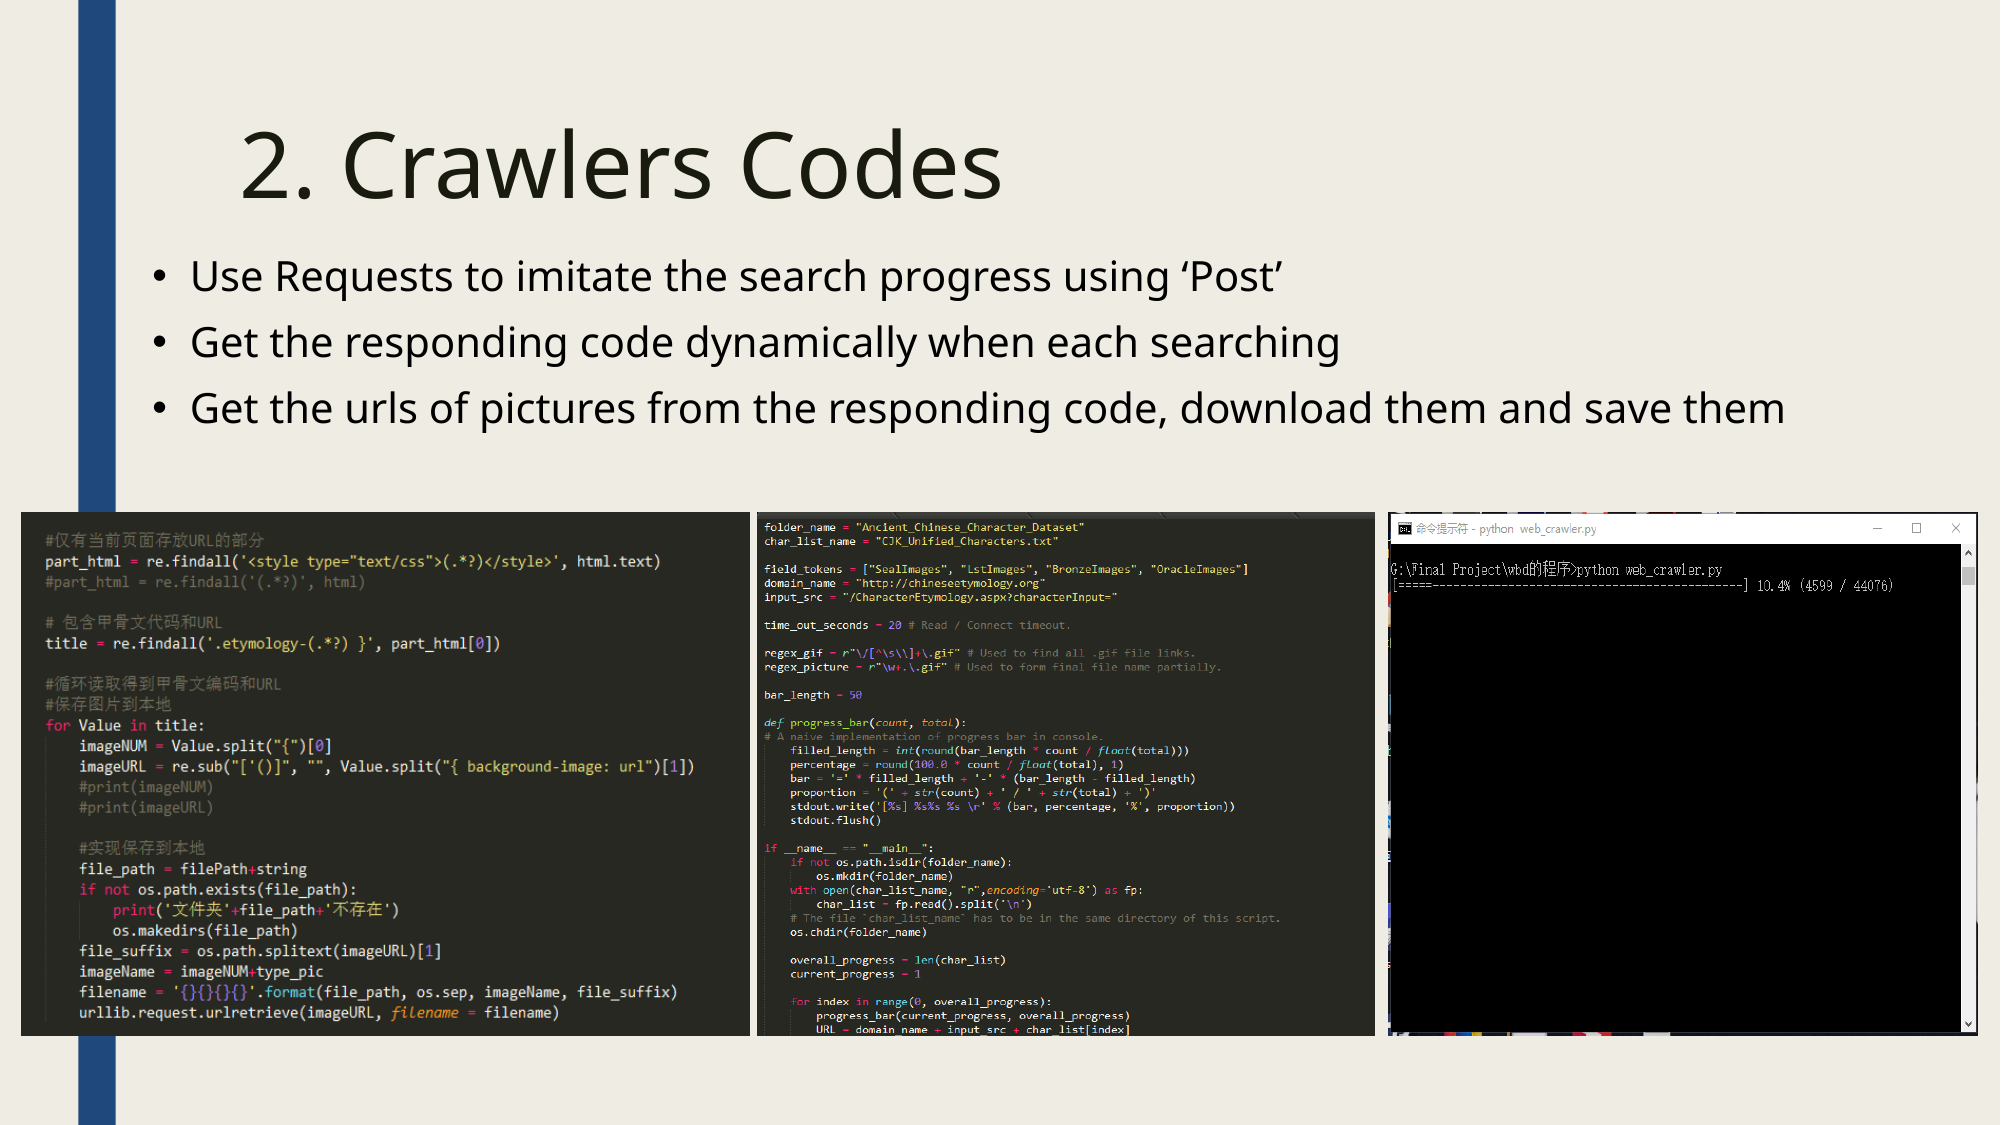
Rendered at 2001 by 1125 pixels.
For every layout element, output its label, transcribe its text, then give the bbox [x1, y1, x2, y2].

picture [21, 511, 751, 1036]
text_box 2. Crawlers Codes [225, 112, 1800, 248]
text_box Use Requests to imitate the search progress using ‘Post’ Get the responding code dynamically when each searching Get the urls of pictures from the responding code, download them and save them [137, 248, 1863, 962]
picture [757, 511, 1376, 1036]
text_box [1379, 962, 1383, 1014]
picture [1388, 511, 1979, 1036]
